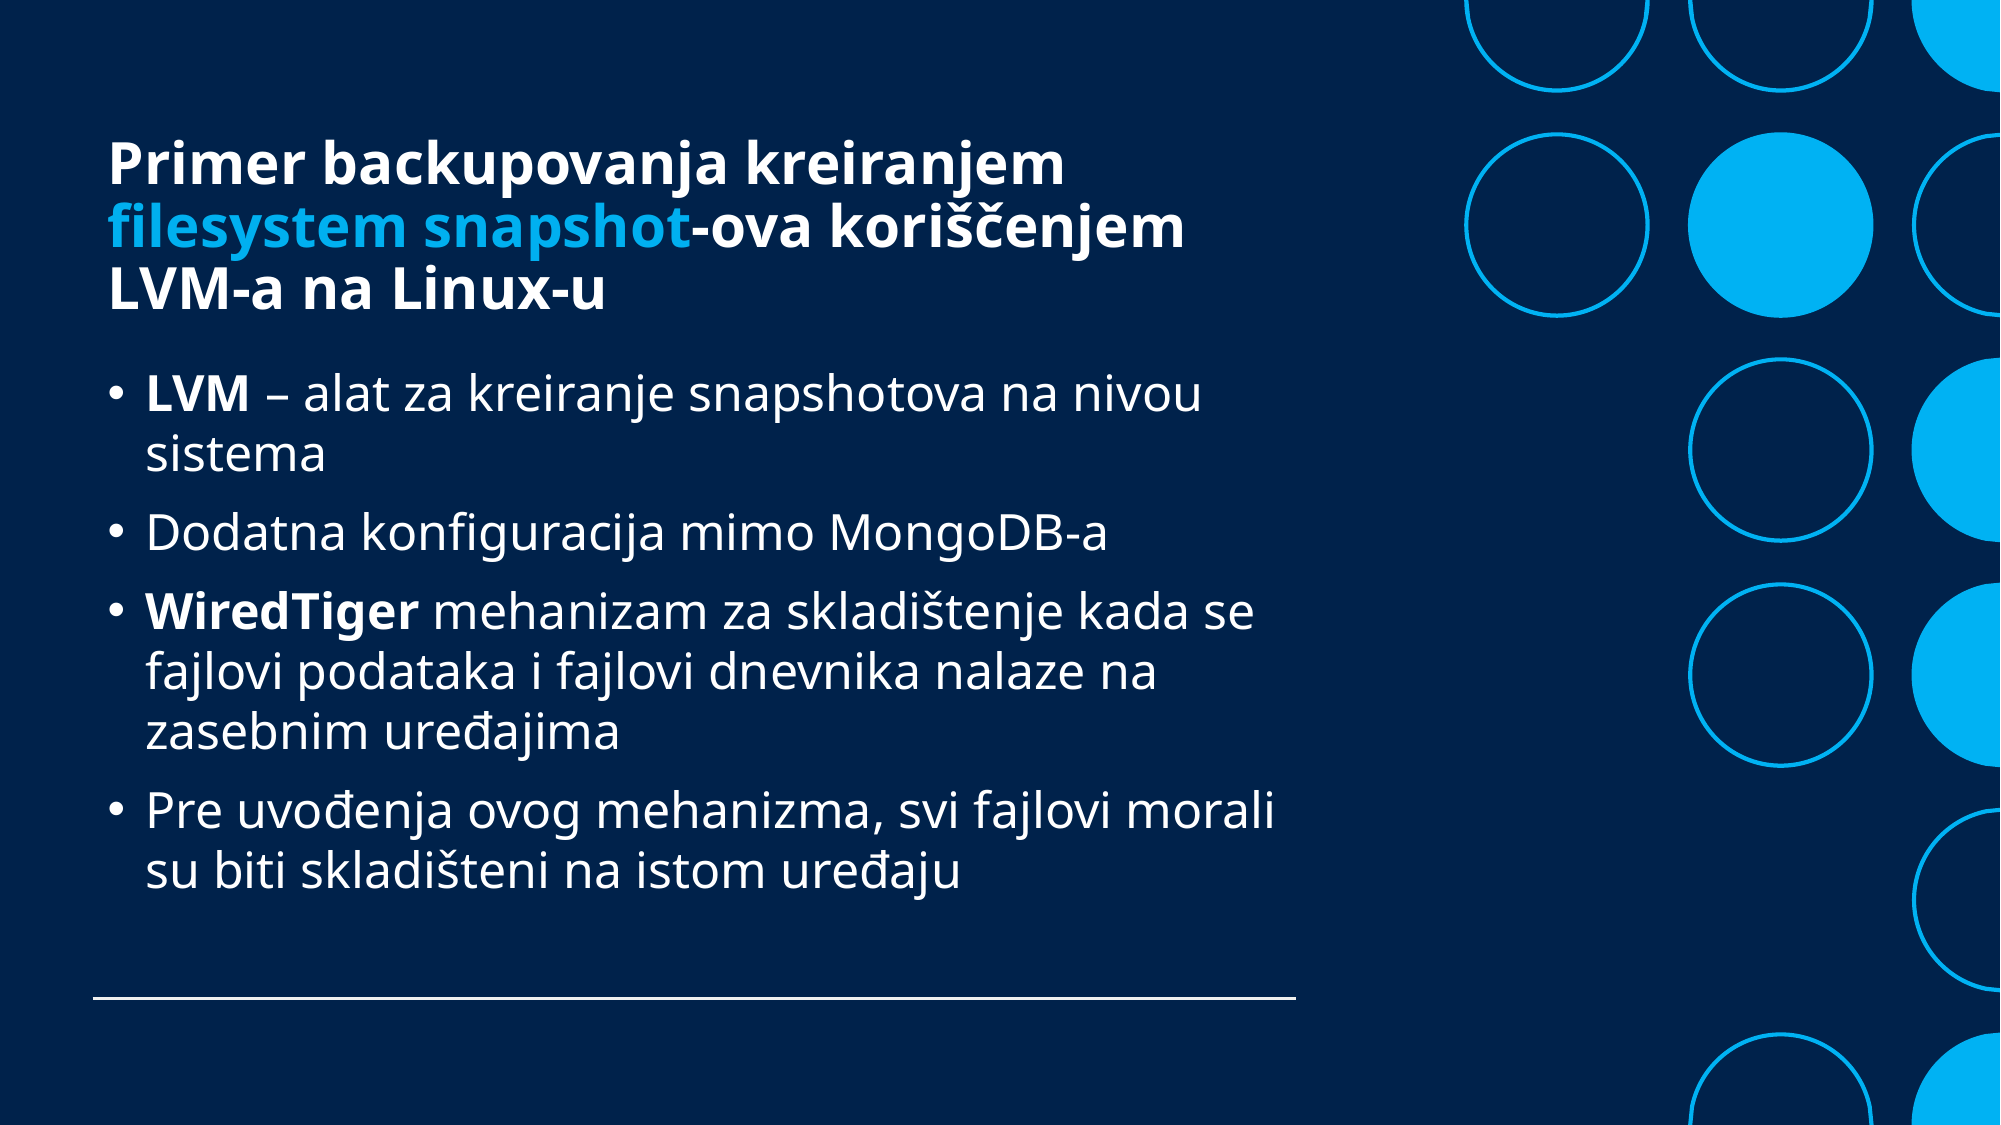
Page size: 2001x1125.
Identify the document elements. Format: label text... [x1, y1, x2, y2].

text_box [1464, 0, 2000, 1125]
title Primer backupovanja kreiranjem filesystem snapshot-ova koriščenjem LVM-a na Linux-u [92, 126, 1297, 335]
text_box [0, 0, 1464, 1125]
list LVM – alat za kreiranje snapshotova na nivou sistema Dodatna konfiguracija mimo MongoDB-a WiredTiger mehanizam za skladištenje kada se fajlovi podataka i fajlovi dnevnika nalaze na zasebnim uređajima Pre uvođenja ovog mehanizma, svi fajlovi morali su biti skladišteni na istom uređaju [92, 354, 1297, 946]
